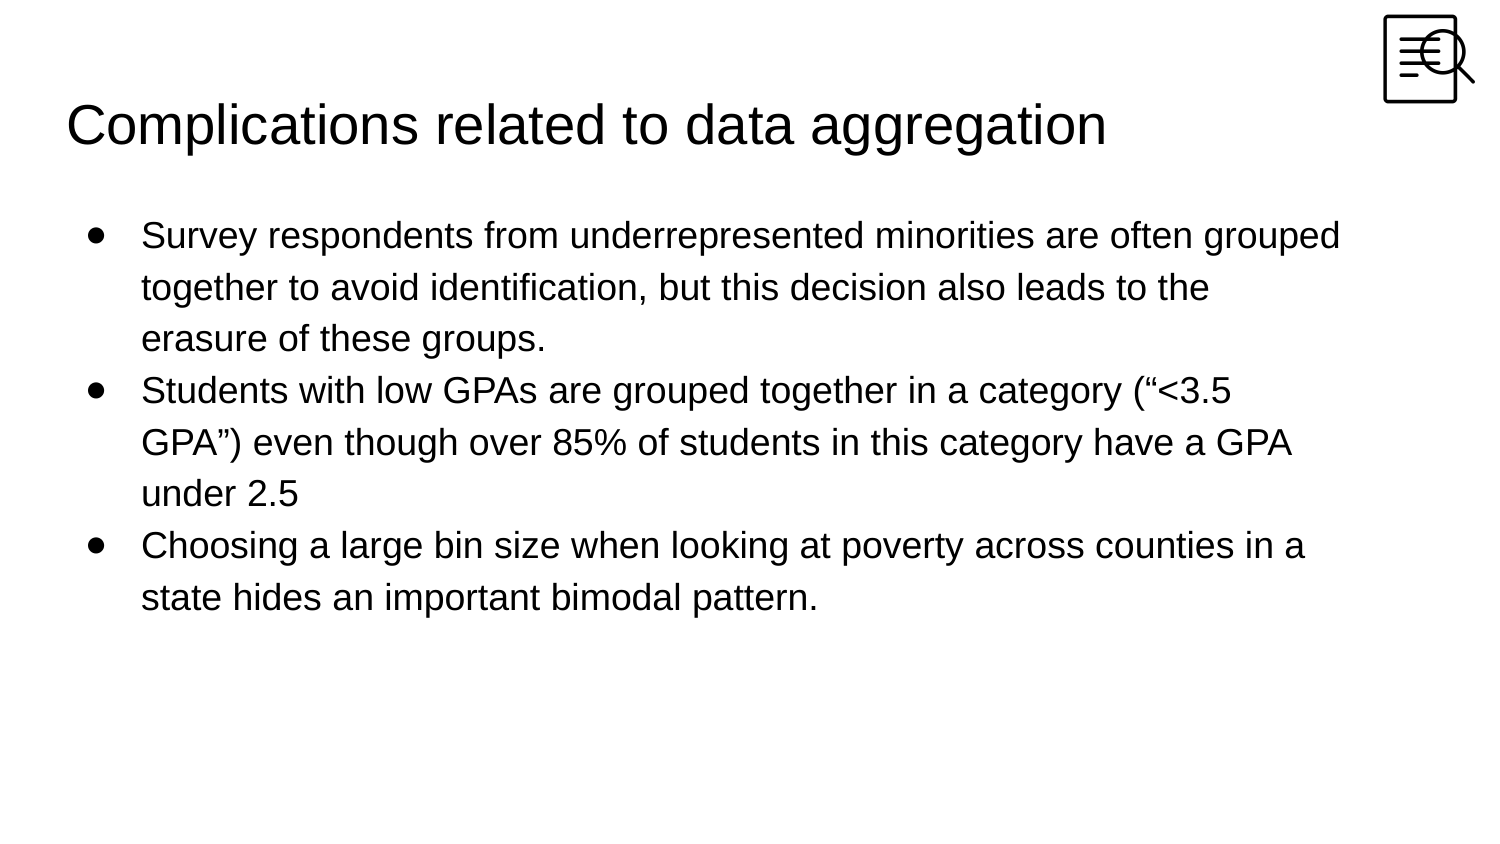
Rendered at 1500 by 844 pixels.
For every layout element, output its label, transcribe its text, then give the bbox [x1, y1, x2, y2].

picture [1358, 0, 1498, 117]
title Complications related to data aggregation [51, 72, 1449, 167]
list Survey respondents from underrepresented minorities are often grouped together to avoid identification, but this decision also leads to the erasure of these groups. Students with low GPAs are grouped together in a category (“<3.5 GPA”) even though over 85% of students in this category have a GPA under 2.5 Choosing a large bin size when looking at poverty across counties in a state hides an important bimodal pattern. [51, 189, 1360, 750]
